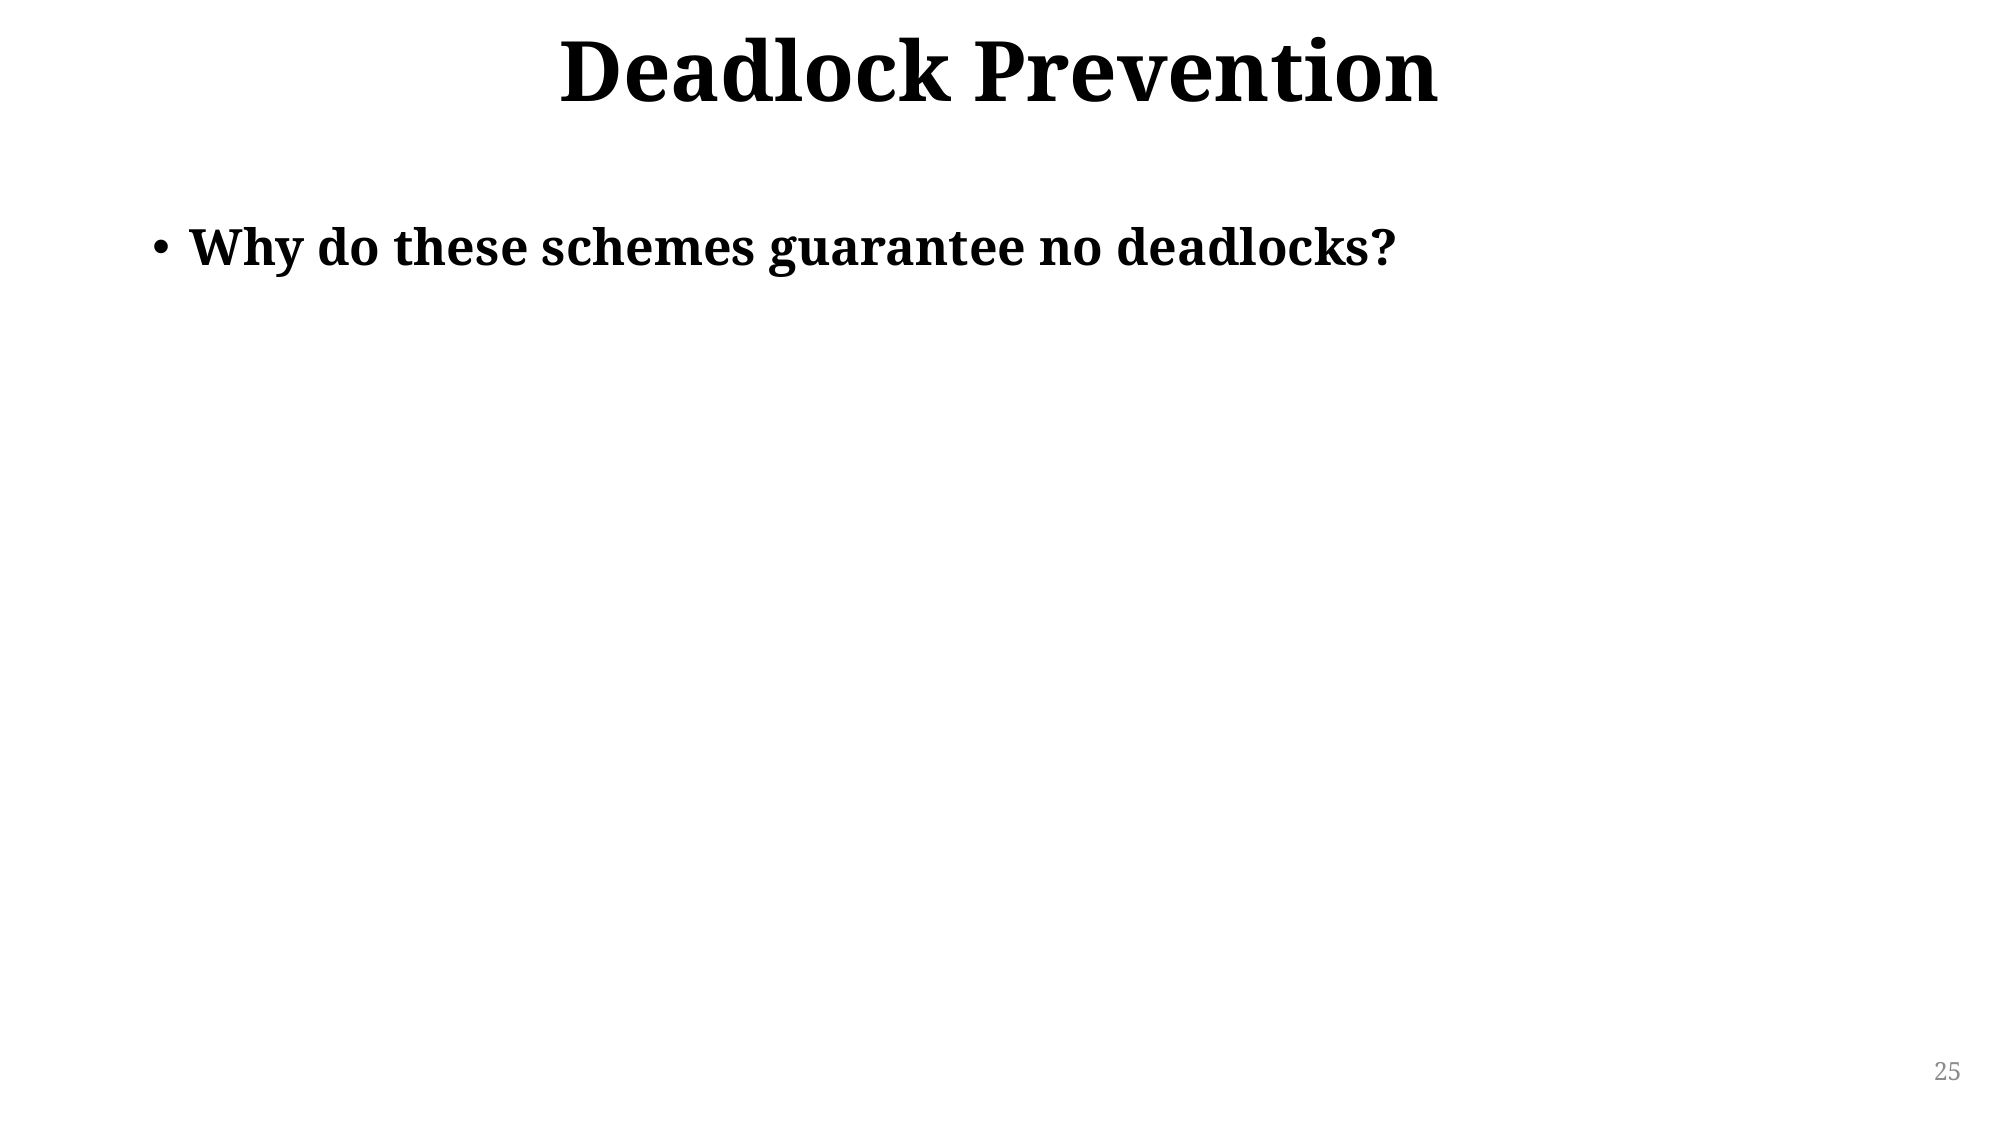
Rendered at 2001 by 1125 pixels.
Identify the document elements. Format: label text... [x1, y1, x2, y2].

slide_number 25 [1526, 1042, 1977, 1103]
list Why do these schemes guarantee no deadlocks? [137, 215, 1876, 923]
title Deadlock Prevention [137, 0, 1863, 149]
